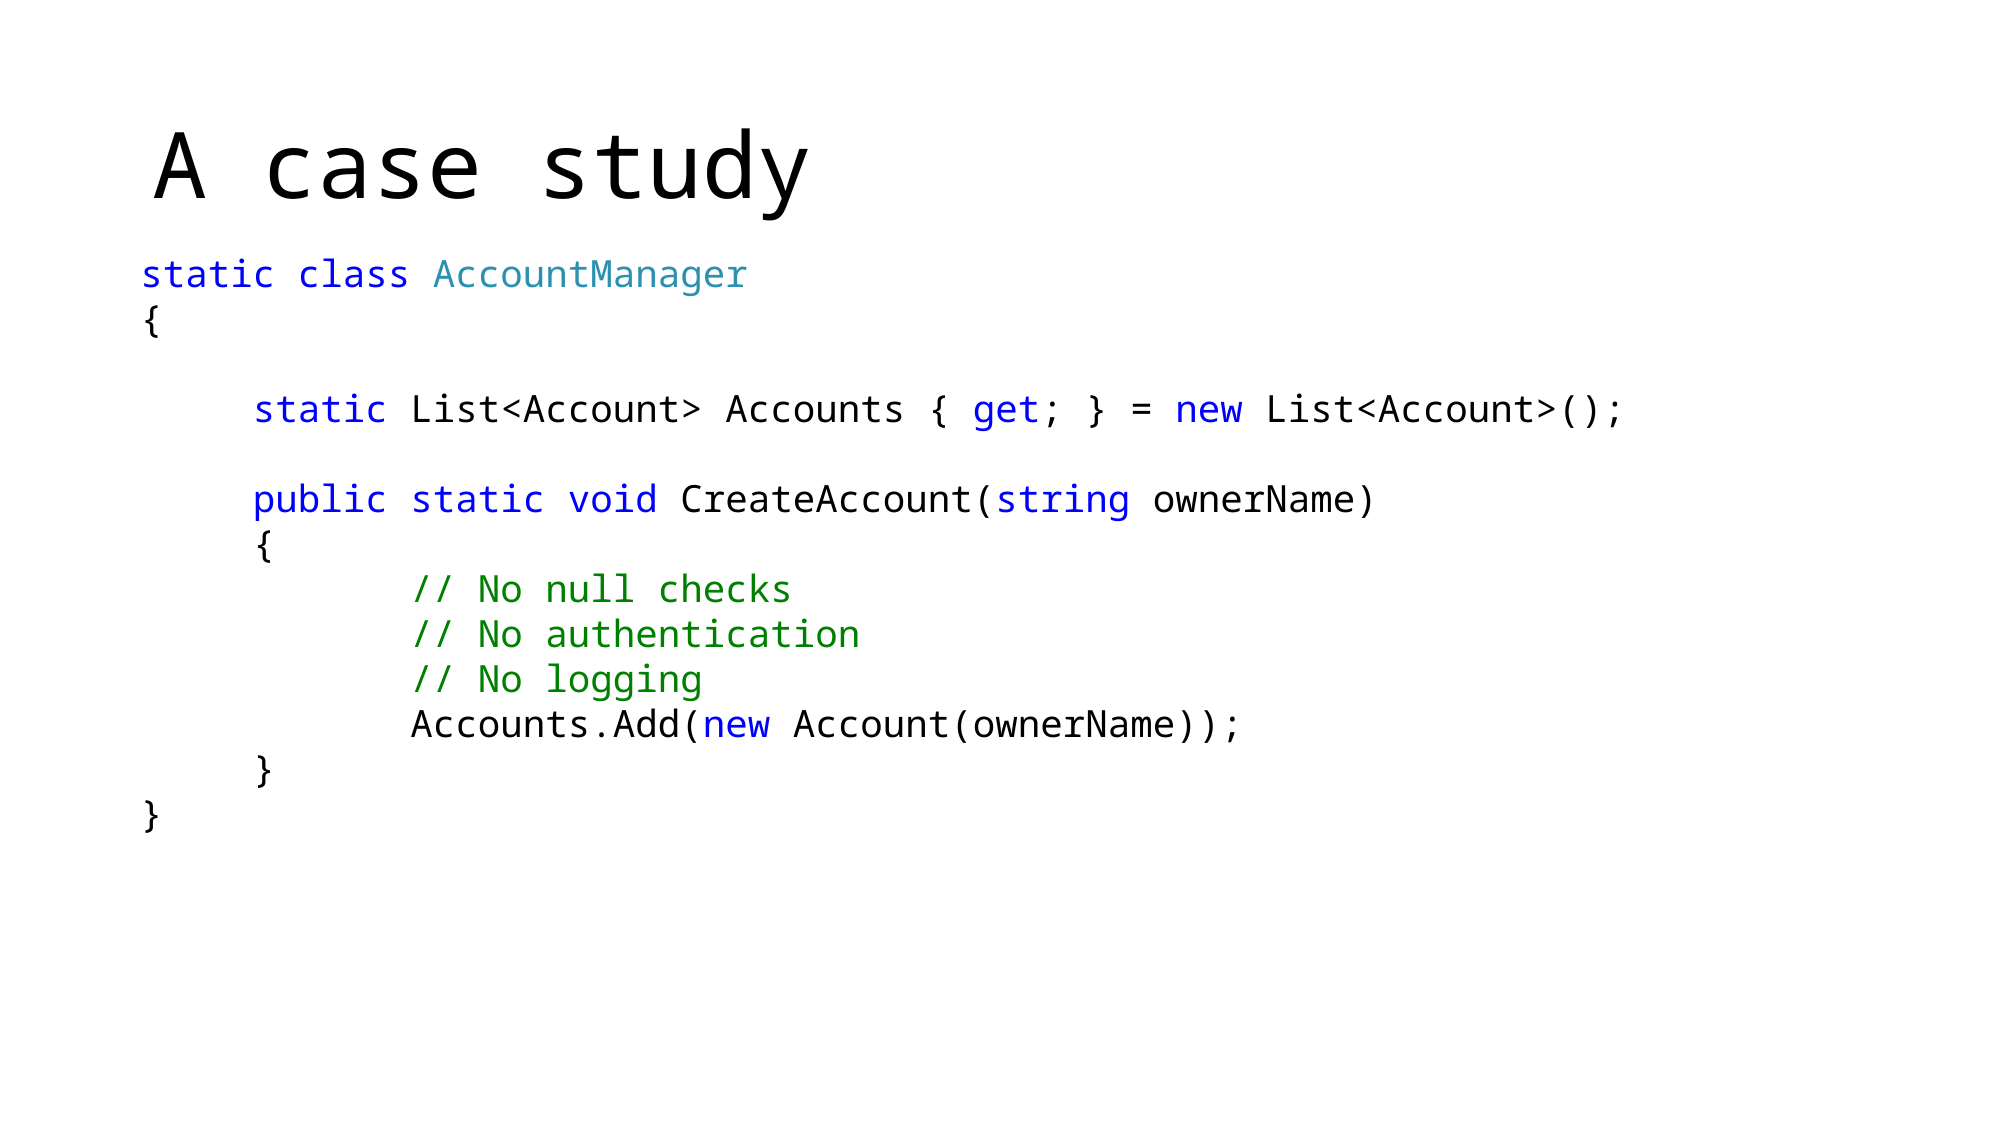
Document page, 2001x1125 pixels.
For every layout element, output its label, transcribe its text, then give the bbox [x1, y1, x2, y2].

title A case study [137, 59, 1863, 243]
text_box static class AccountManager { static List<Account> Accounts { get; } = new List<Account>(); public static void CreateAccount(string ownerName) { // No null checks // No authentication // No logging Accounts.Add(new Account(ownerName)); } } [125, 243, 1863, 911]
